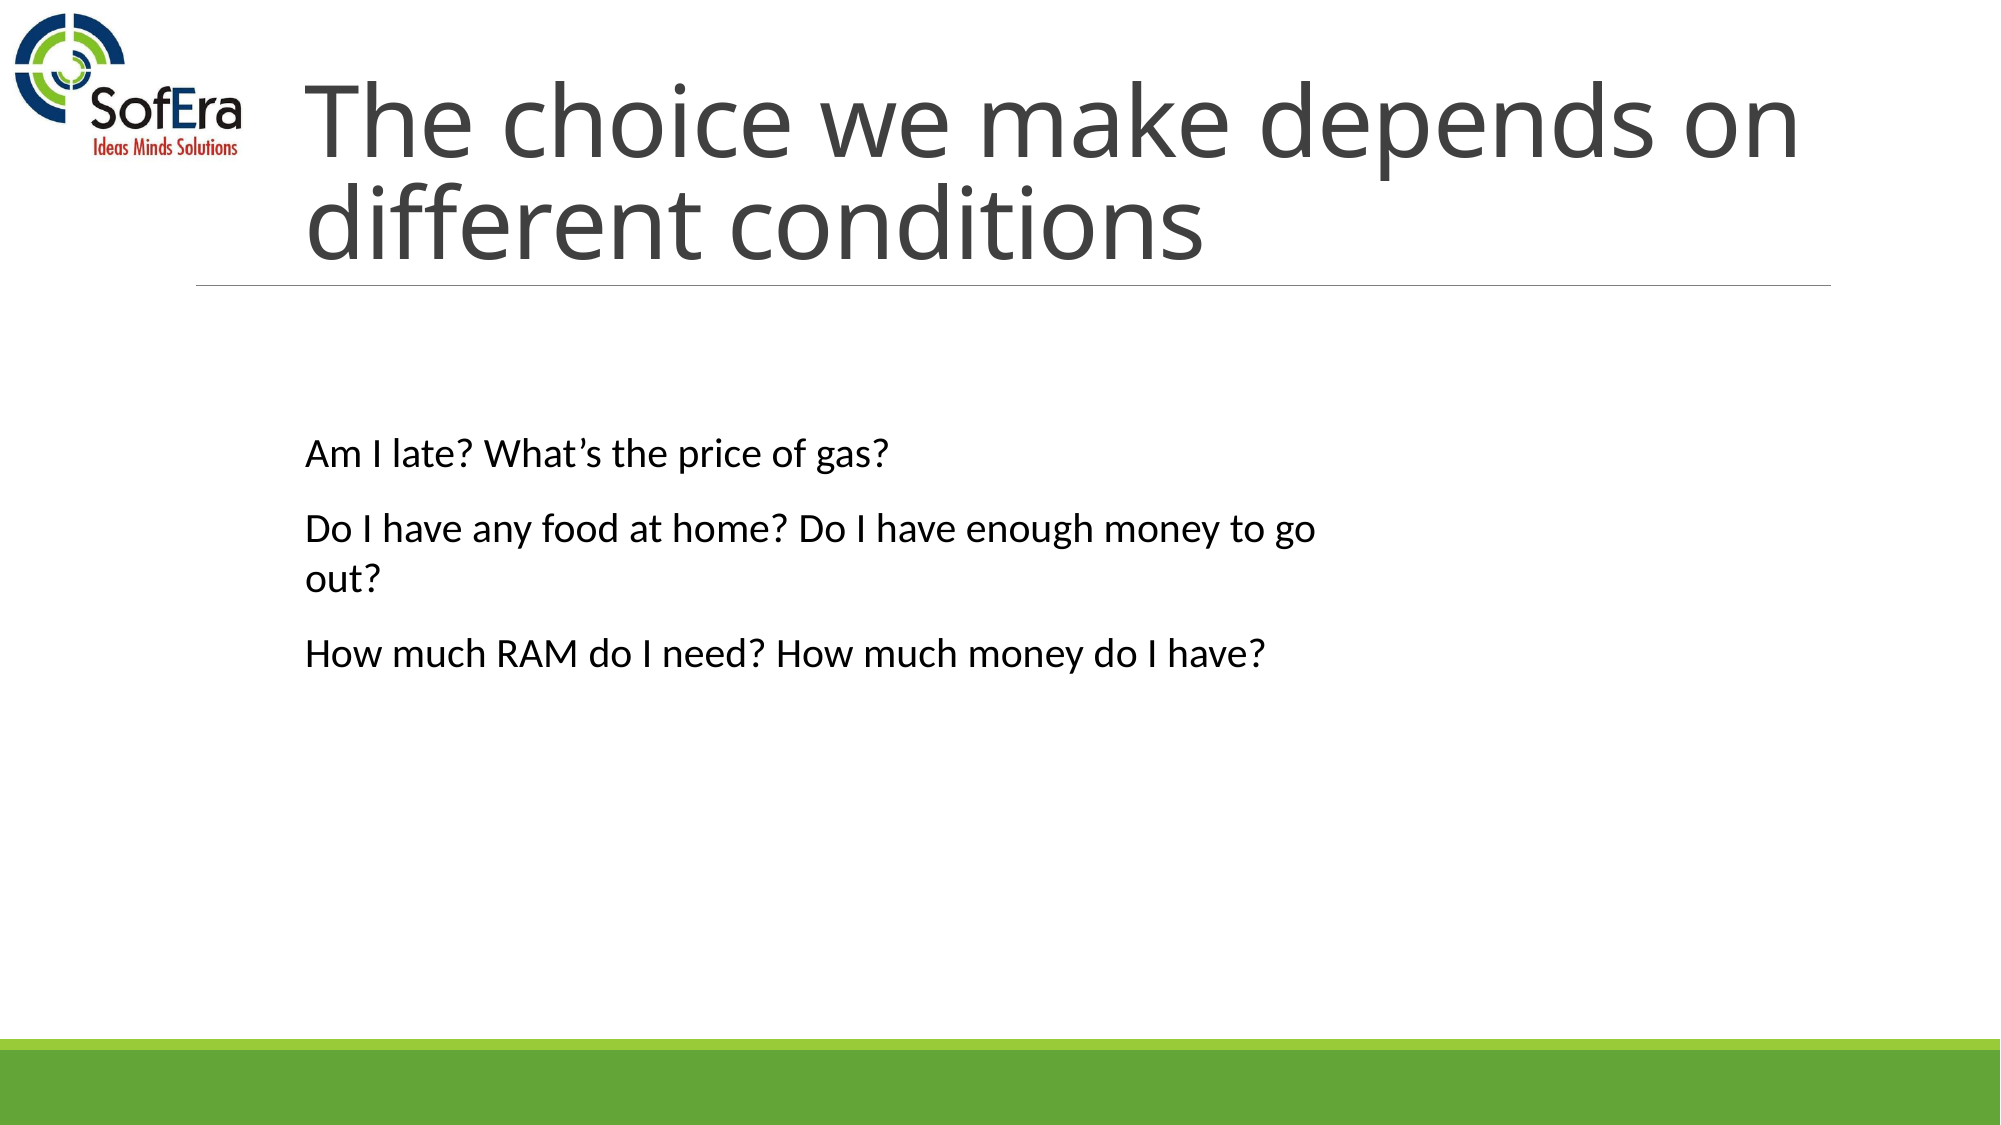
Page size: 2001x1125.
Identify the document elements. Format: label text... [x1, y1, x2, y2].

list Should I drive or take the bus? Am I late? What’s the price of gas? Should I cook at home or go out for dinner? Do I have any food at home? Do I have enough money to go out? Which laptop should I buy? How much RAM do I need? How much money do I have? [214, 383, 1378, 693]
title The choice we make depends on different conditions [289, 49, 1940, 288]
picture [0, 0, 253, 169]
